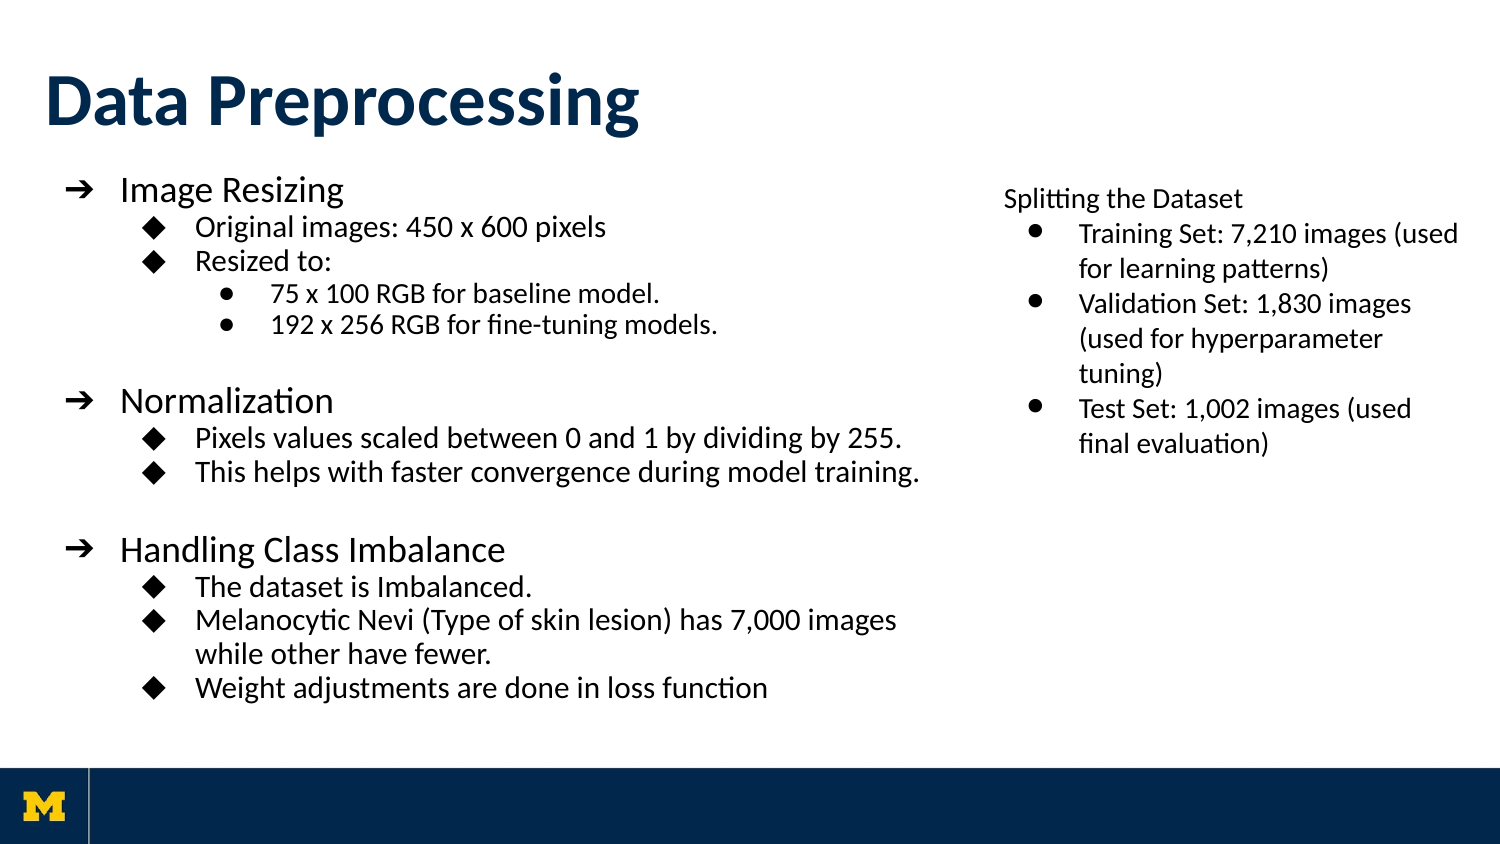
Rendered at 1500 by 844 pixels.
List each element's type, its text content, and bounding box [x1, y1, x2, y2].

title Data Preprocessing [33, 41, 1461, 148]
subtitle Image Resizing Original images: 450 x 600 pixels Resized to: 75 x 100 RGB for baseline model. 192 x 256 RGB for fine-tuning models. Normalization Pixels values scaled between 0 and 1 by dividing by 255. This helps with faster convergence during model training. Handling Class Imbalance The dataset is Imbalanced. Melanocytic Nevi (Type of skin lesion) has 7,000 images while other have fewer. Weight adjustments are done in loss function [33, 164, 960, 731]
text_box Splitting the Dataset Training Set: 7,210 images (used for learning patterns) Validation Set: 1,830 images (used for hyperparameter tuning) Test Set: 1,002 images (used final evaluation) [988, 164, 1485, 723]
picture [0, 0, 1500, 844]
